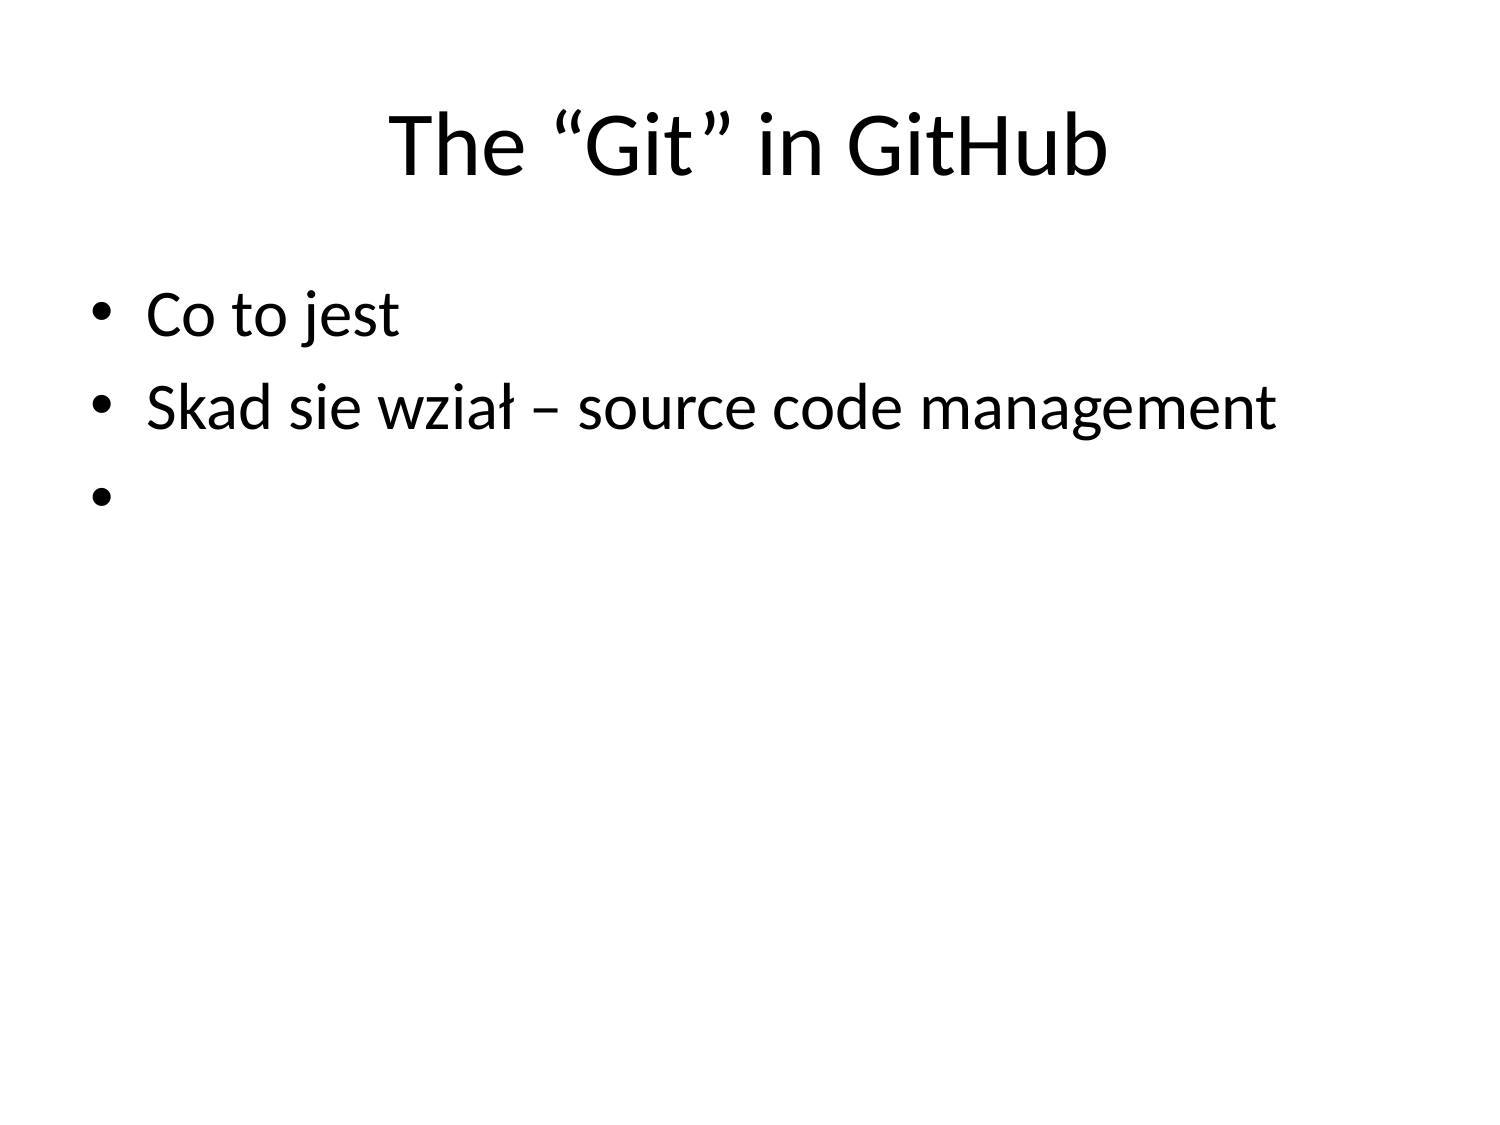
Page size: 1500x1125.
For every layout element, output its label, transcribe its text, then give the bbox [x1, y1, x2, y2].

list Co to jest Skad sie wział – source code management [75, 262, 1425, 1005]
title The “Git” in GitHub [75, 45, 1425, 233]
